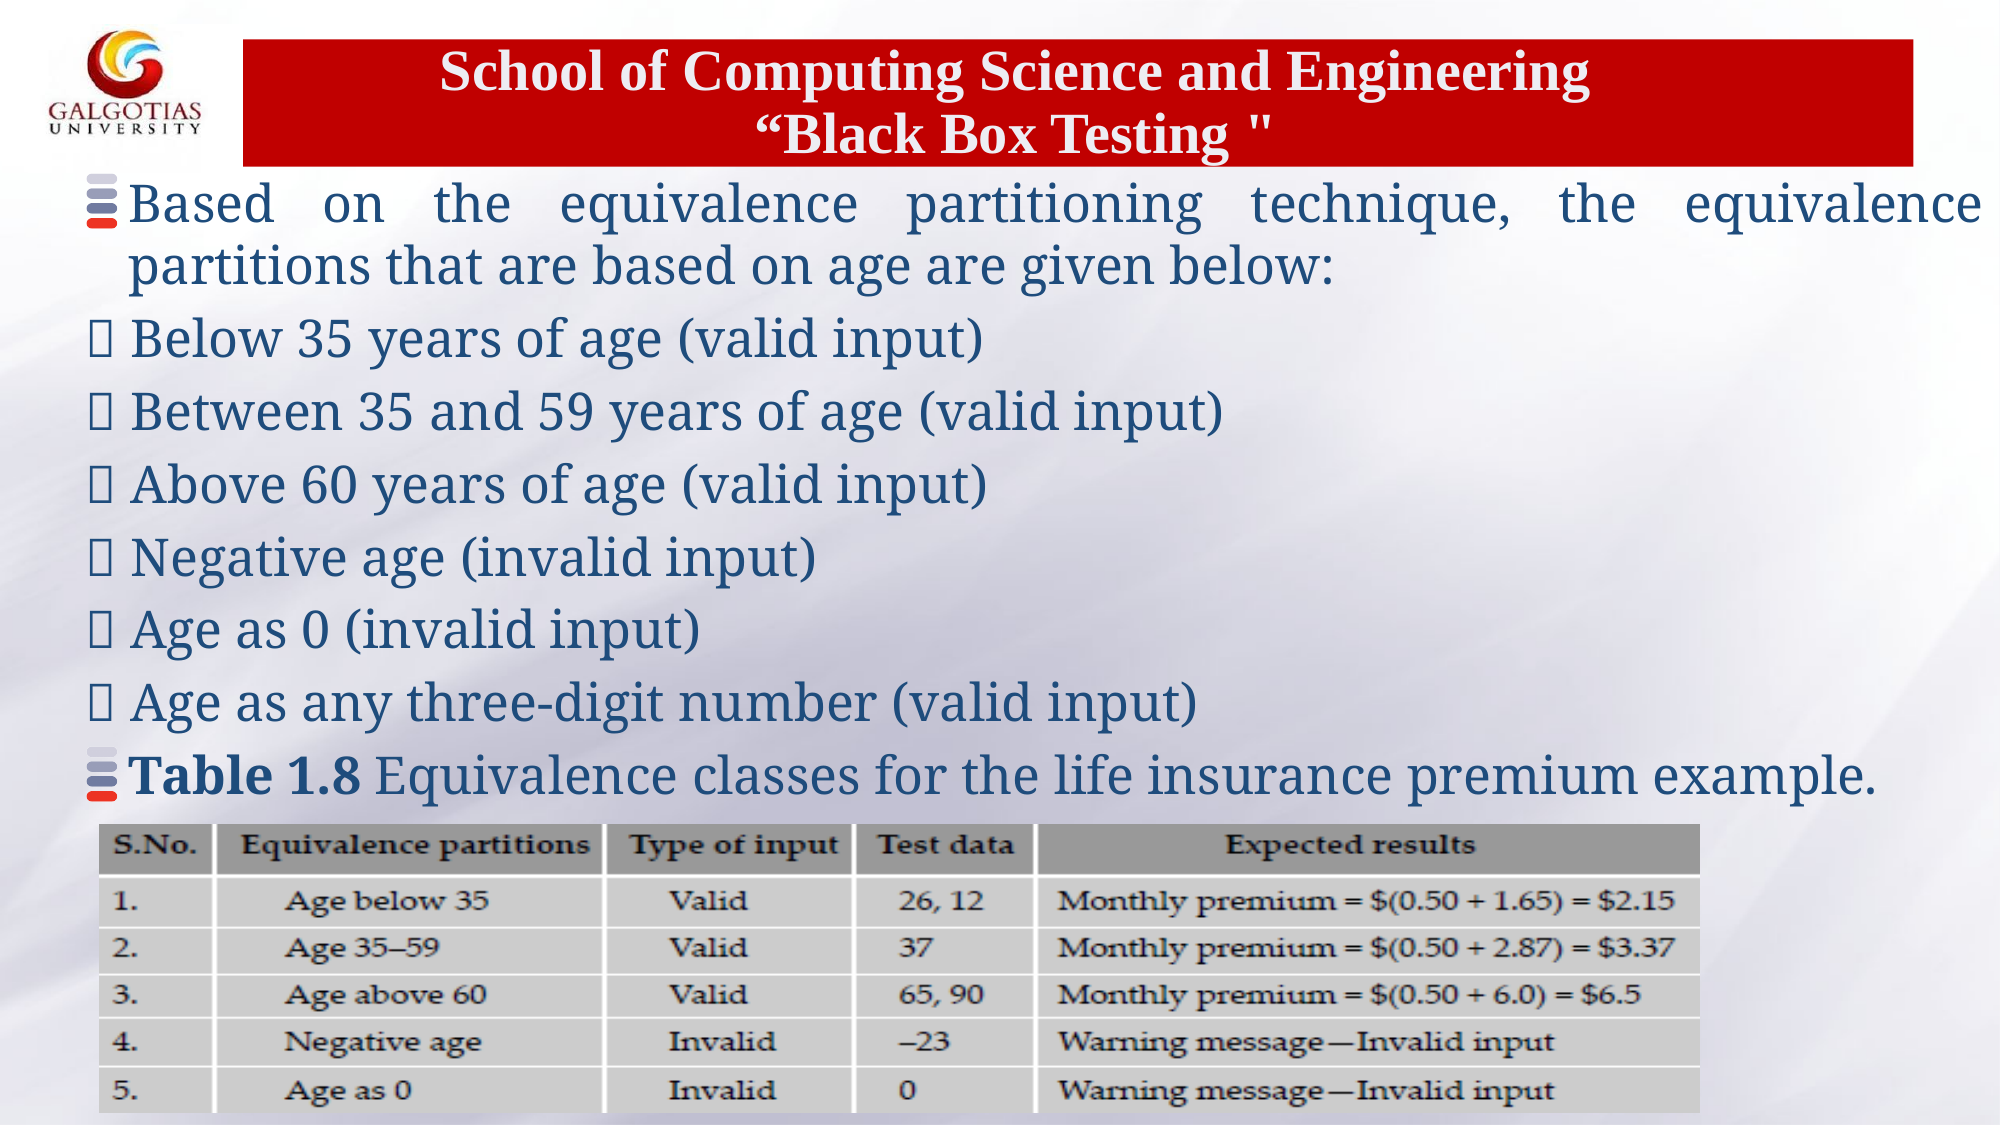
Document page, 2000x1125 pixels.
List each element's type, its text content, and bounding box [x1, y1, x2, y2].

title School of Computing Science and Engineering “Black Box Testing " [248, 39, 1914, 167]
picture [85, 746, 118, 802]
picture [0, 0, 2000, 1125]
picture [99, 824, 1701, 1113]
list Based on the equivalence partitioning technique, the equivalence partitions that are based on age are given below:  Below 35 years of age (valid input)  Between 35 and 59 years of age (valid input)  Above 60 years of age (valid input)  Negative age (invalid input)  Age as 0 (invalid input)  Age as any three-digit number (valid input) Table 1.8 Equivalence classes for the life insurance premium example. [70, 162, 2000, 1125]
